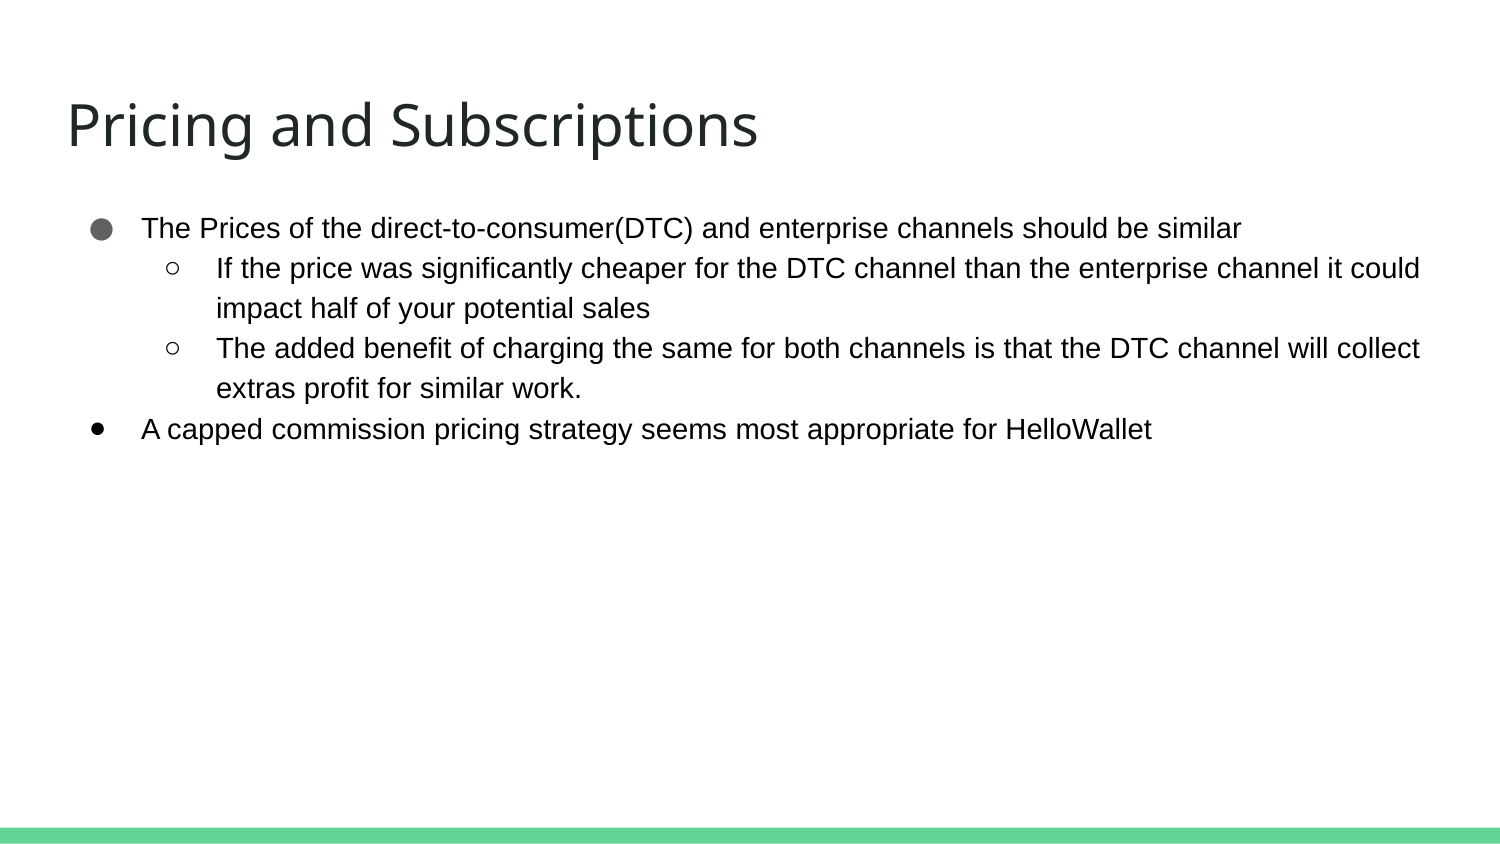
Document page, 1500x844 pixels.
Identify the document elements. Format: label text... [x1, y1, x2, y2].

title Pricing and Subscriptions [51, 72, 1449, 167]
list The Prices of the direct-to-consumer(DTC) and enterprise channels should be similar If the price was significantly cheaper for the DTC channel than the enterprise channel it could impact half of your potential sales The added benefit of charging the same for both channels is that the DTC channel will collect extras profit for similar work. A capped commission pricing strategy seems most appropriate for HelloWallet [51, 189, 1449, 750]
